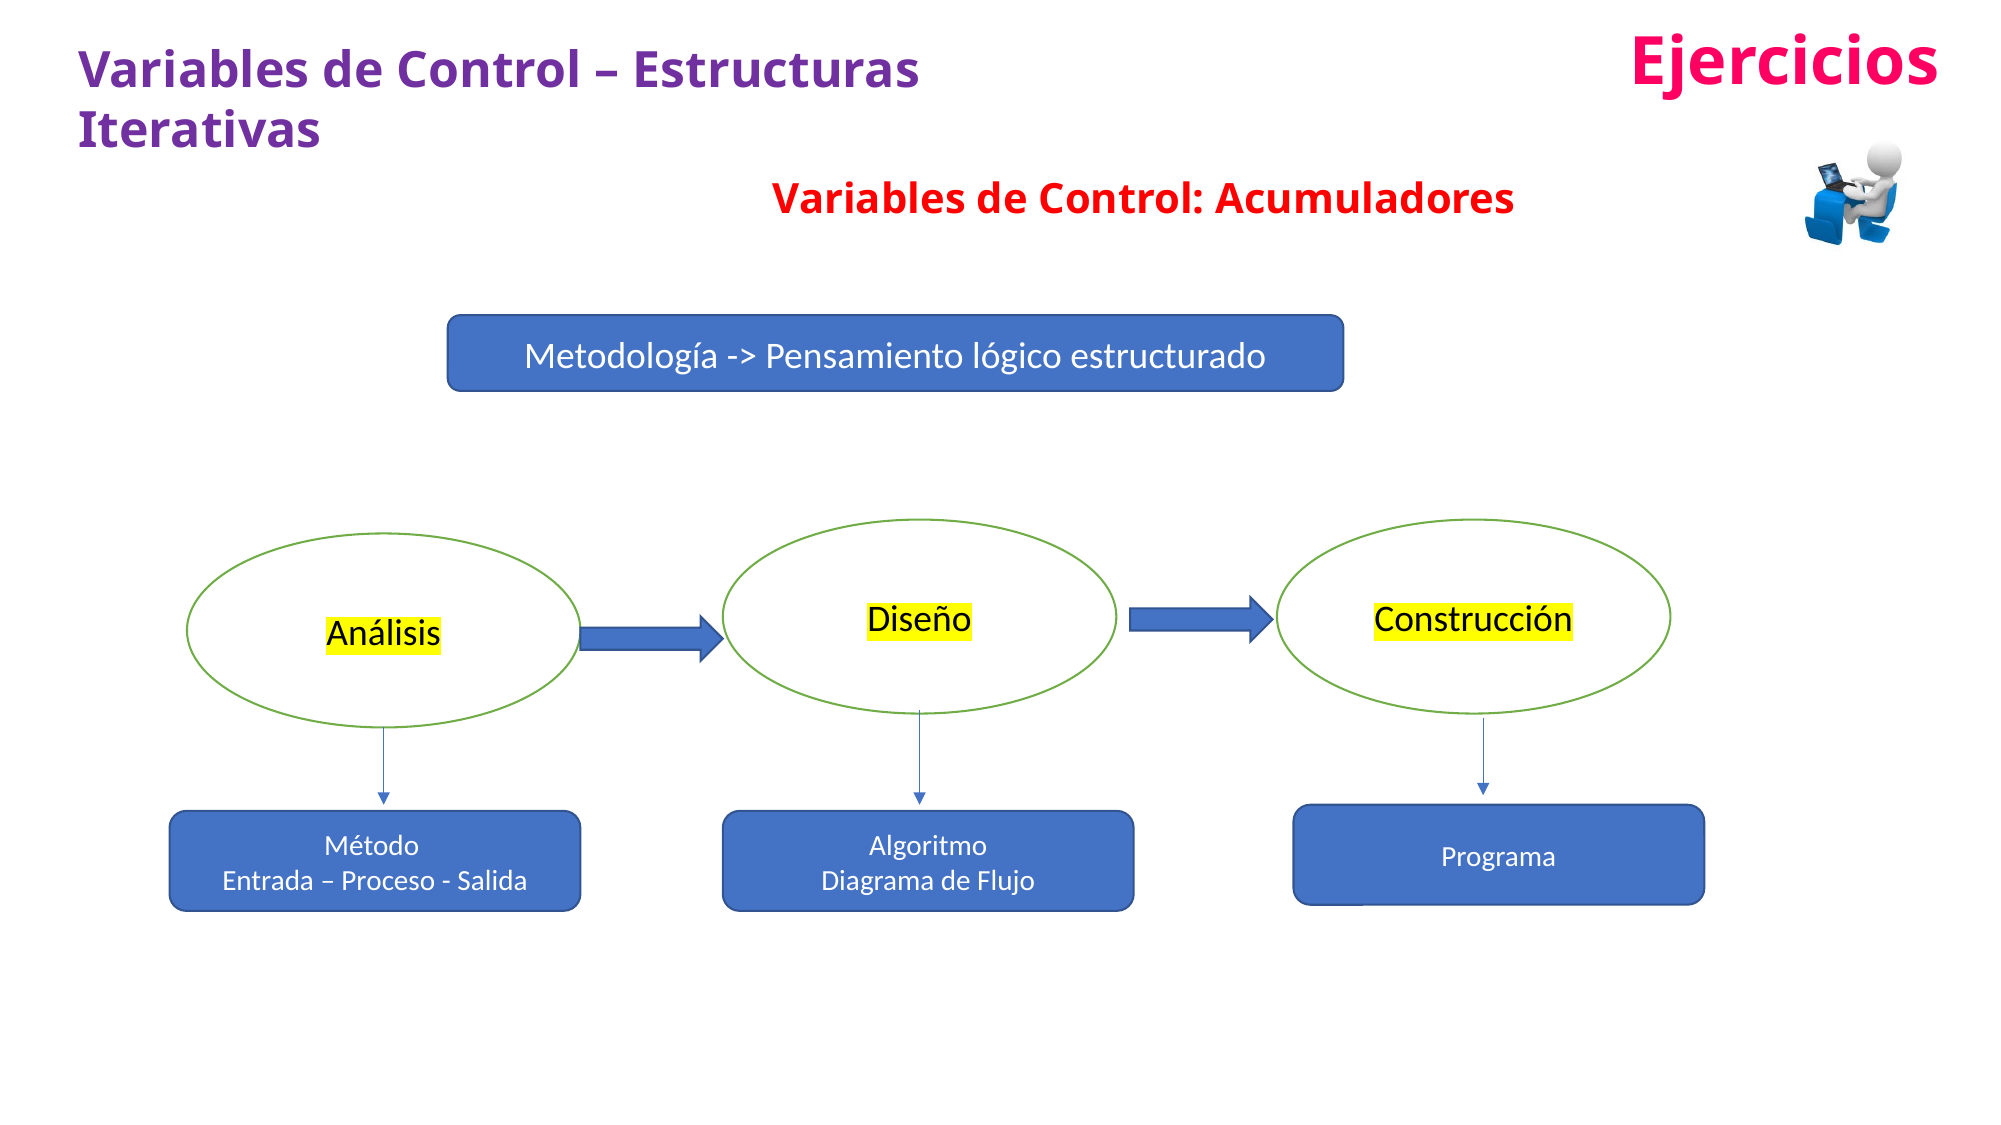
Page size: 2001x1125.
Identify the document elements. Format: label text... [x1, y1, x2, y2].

text_box Método Entrada – Proceso - Salida [168, 809, 582, 912]
text_box Variables de Control: Acumuladores [758, 164, 1787, 229]
text_box Ejercicios [1615, 10, 2000, 105]
text_box Construcción [1275, 518, 1672, 715]
text_box [1129, 594, 1275, 645]
text_box Diseño [721, 518, 1118, 715]
text_box [579, 614, 725, 664]
text_box Algoritmo Diagrama de Flujo [721, 809, 1135, 912]
text_box Programa [1292, 803, 1706, 906]
text_box Análisis [185, 532, 582, 729]
picture [1787, 133, 1915, 261]
text_box Variables de Control – Estructuras Iterativas [63, 30, 1175, 166]
text_box Metodología -> Pensamiento lógico estructurado [446, 314, 1345, 392]
